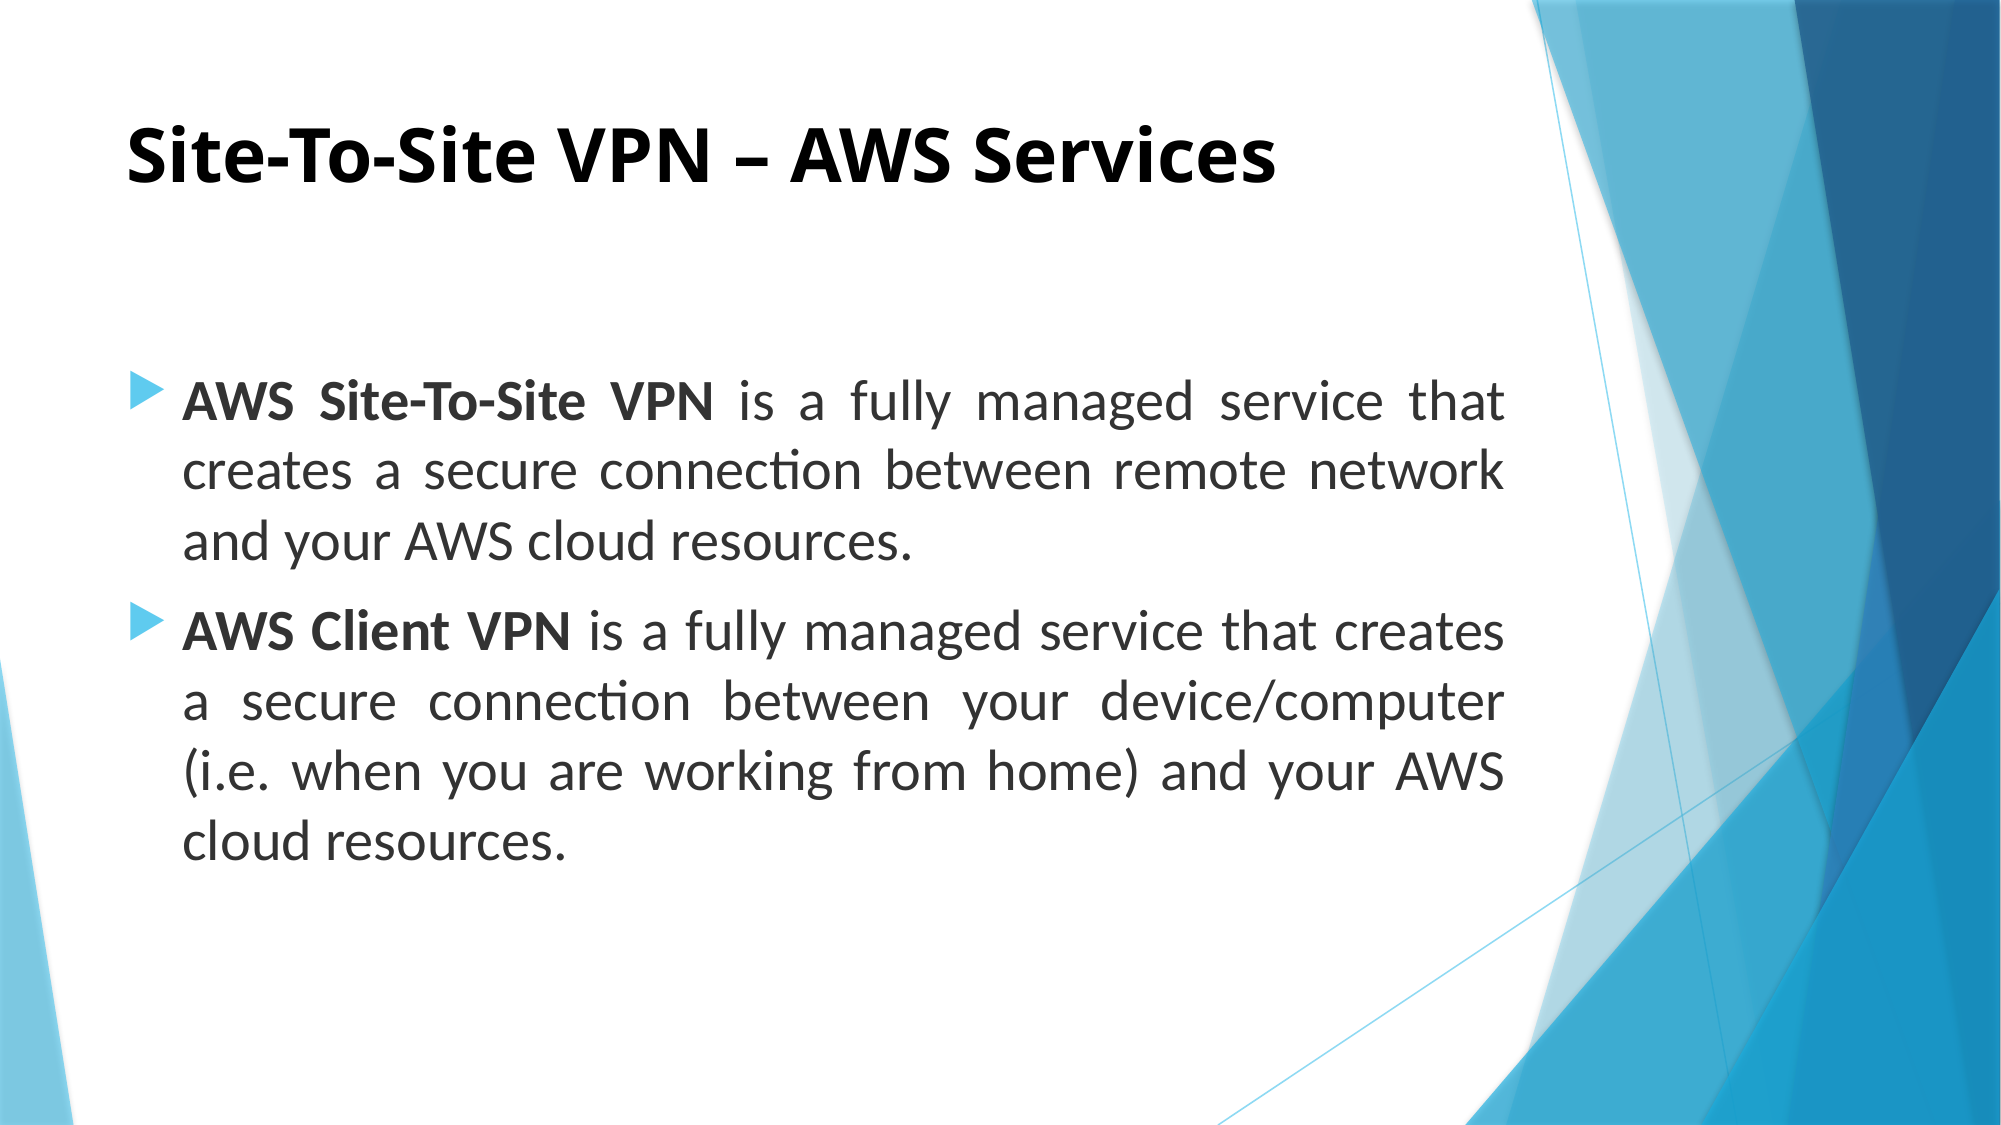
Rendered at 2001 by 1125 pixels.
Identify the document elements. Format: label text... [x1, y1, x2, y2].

title Site-To-Site VPN – AWS Services [111, 99, 1522, 317]
list AWS Site-To-Site VPN is a fully managed service that creates a secure connection between remote network and your AWS cloud resources. AWS Client VPN is a fully managed service that creates a secure connection between your device/computer (i.e. when you are working from home) and your AWS cloud resources. [111, 354, 1522, 992]
